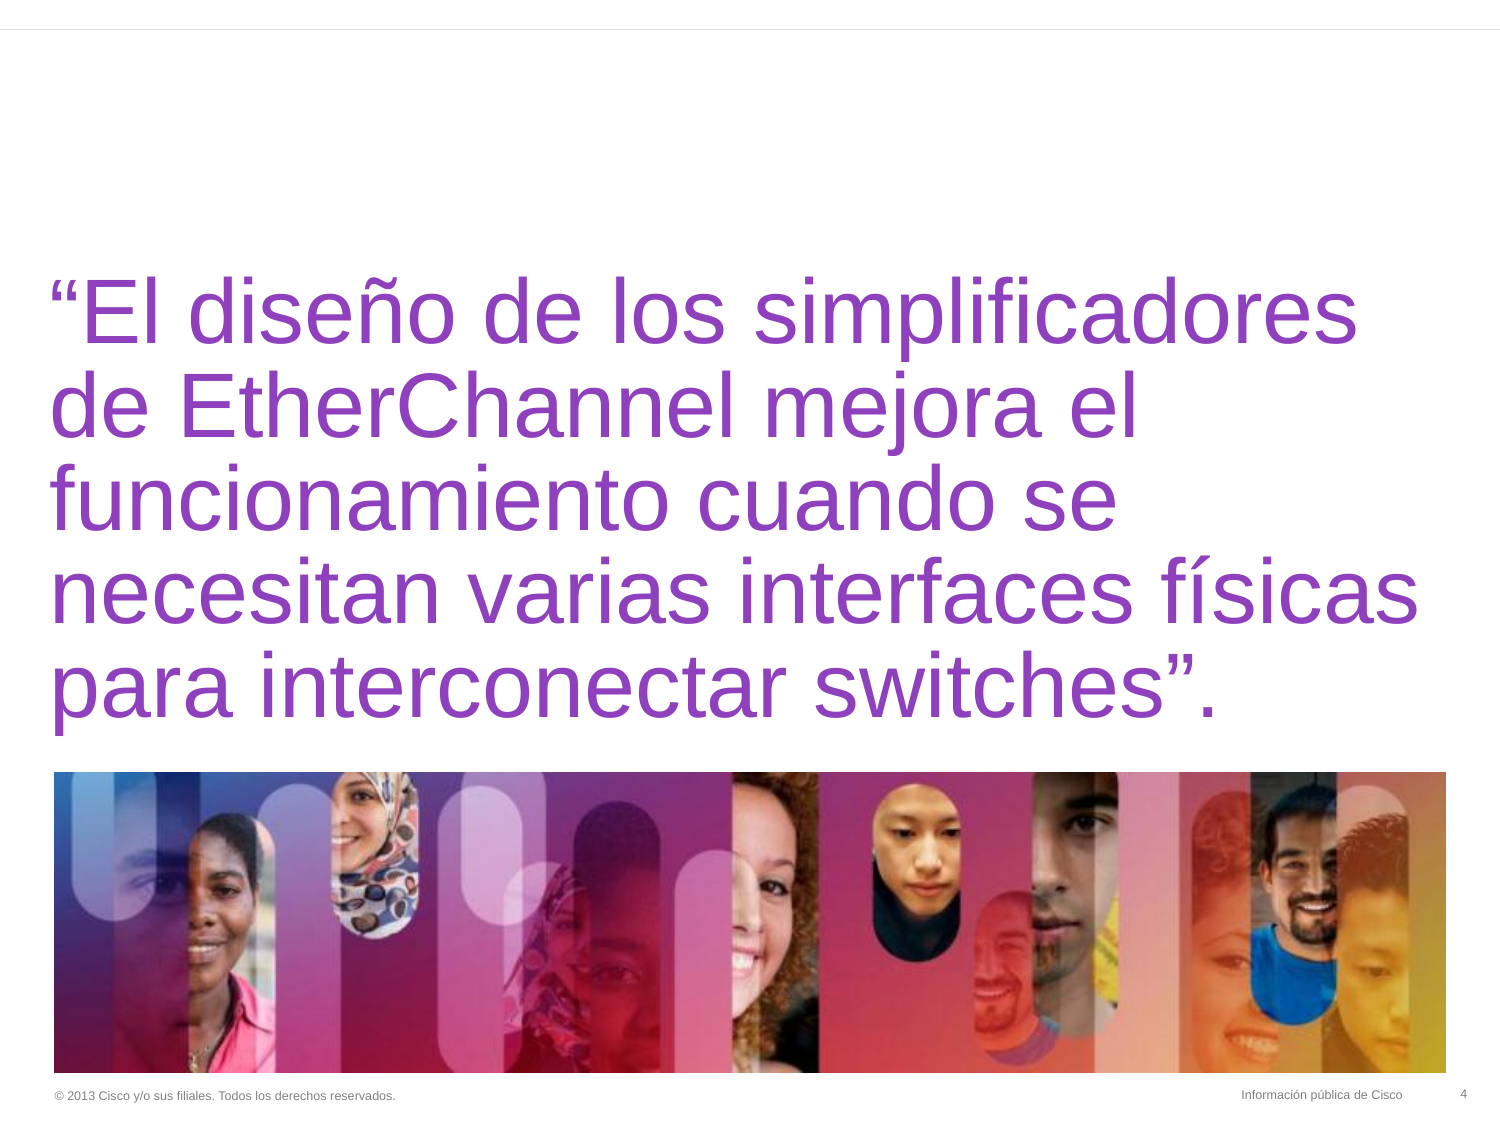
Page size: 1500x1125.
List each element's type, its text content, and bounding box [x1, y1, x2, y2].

title “El diseño de los simplificadores de EtherChannel mejora el funcionamiento cuando se necesitan varias interfaces físicas para interconectar switches”. [36, 65, 1439, 744]
picture [54, 772, 1446, 1073]
